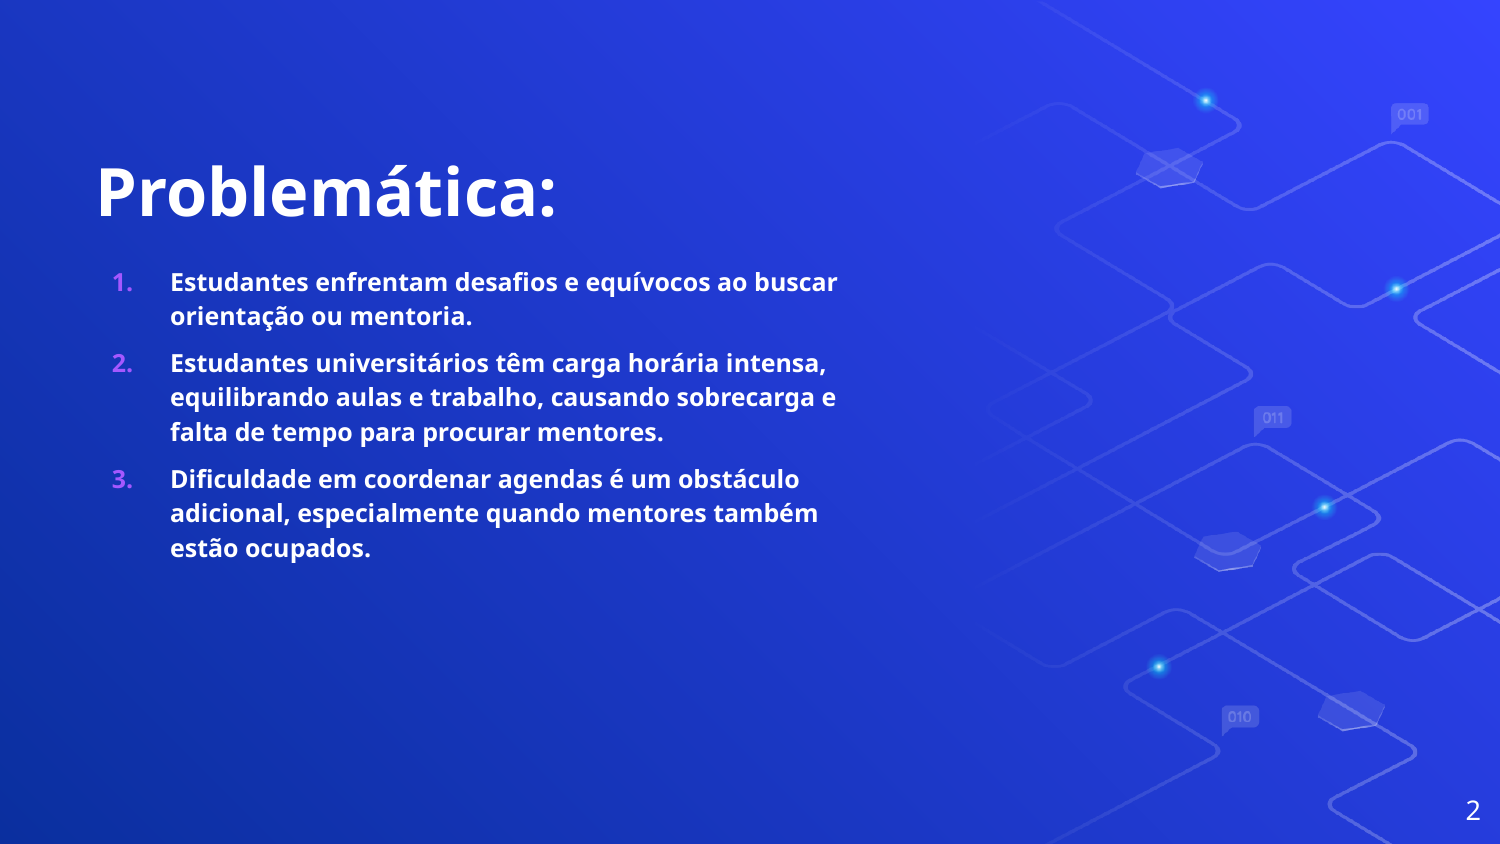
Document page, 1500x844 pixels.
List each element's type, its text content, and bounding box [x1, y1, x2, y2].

slide_number 2 [1391, 779, 1482, 844]
picture [0, 0, 1500, 844]
list Estudantes enfrentam desafios e equívocos ao buscar orientação ou mentoria. Estudantes universitários têm carga horária intensa, equilibrando aulas e trabalho, causando sobrecarga e falta de tempo para procurar mentores. Dificuldade em coordenar agendas é um obstáculo adicional, especialmente quando mentores também estão ocupados. [95, 261, 875, 780]
title Problemática: [95, 89, 1082, 231]
